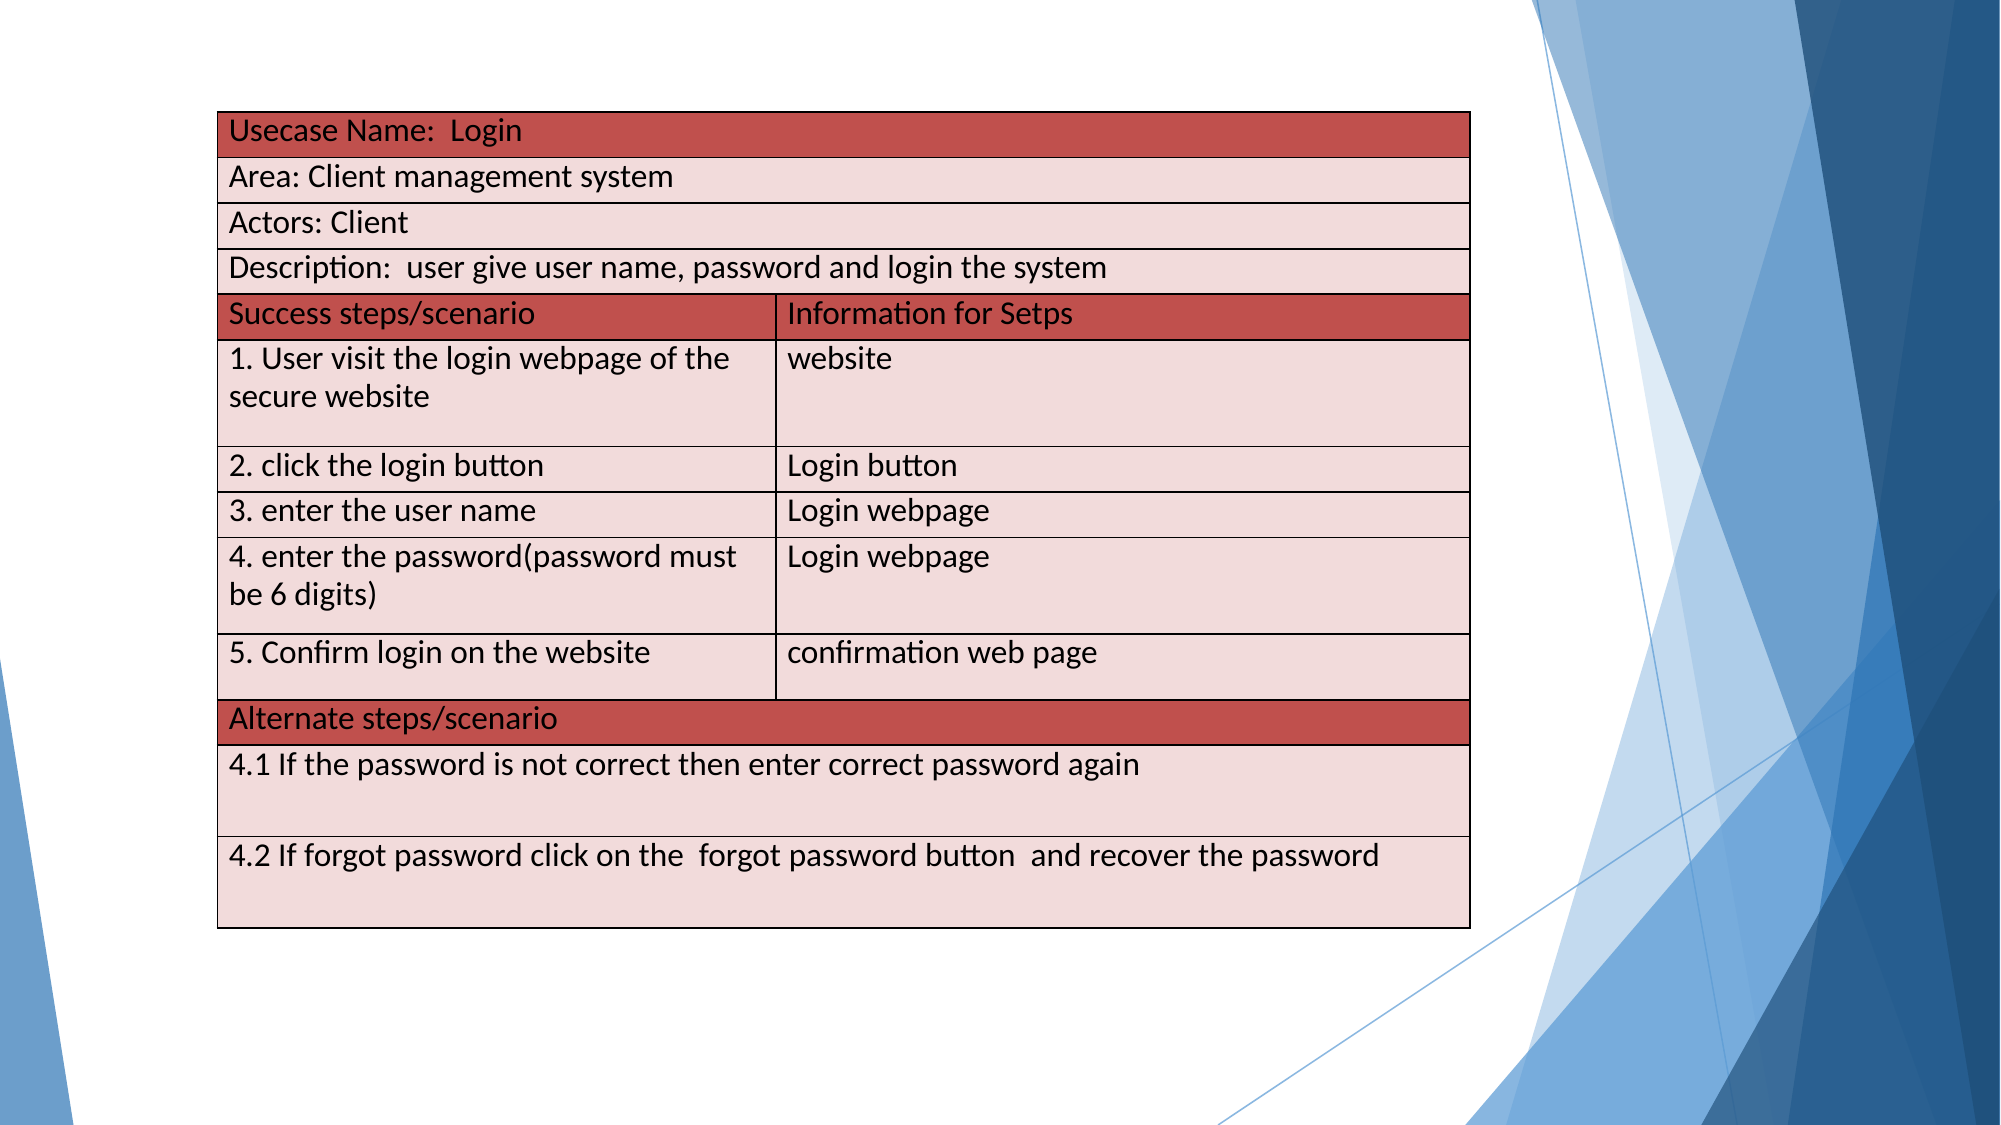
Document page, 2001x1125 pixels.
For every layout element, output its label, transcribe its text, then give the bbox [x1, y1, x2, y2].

table_cell 3. enter the user name [218, 493, 775, 537]
table_cell 4. enter the password(password must be 6 digits) [218, 538, 775, 633]
table_cell Information for Setps [777, 295, 1469, 339]
table_cell Login webpage [777, 538, 1469, 633]
table_cell confirmation web page [777, 635, 1469, 699]
table_cell 5. Confirm login on the website [218, 635, 775, 699]
table_cell 4.1 If the password is not correct then enter correct password again [218, 746, 1469, 836]
table_cell 4.2 If forgot password click on the forgot password button and recover the password [218, 837, 1469, 927]
table_cell 2. click the login button [218, 447, 775, 491]
table_cell Success steps/scenario [218, 295, 775, 339]
table_cell Login webpage [777, 493, 1469, 537]
table_cell Alternate steps/scenario [218, 701, 1469, 744]
table_cell Login button [777, 447, 1469, 491]
table_cell Actors: Client [218, 204, 1469, 248]
table_cell Area: Client management system [218, 158, 1469, 202]
table_cell Description: user give user name, password and login the system [218, 250, 1469, 293]
table_cell website [777, 341, 1469, 446]
table_cell 1. User visit the login webpage of the secure website [218, 341, 775, 446]
table_header Usecase Name: Login [218, 113, 1469, 157]
